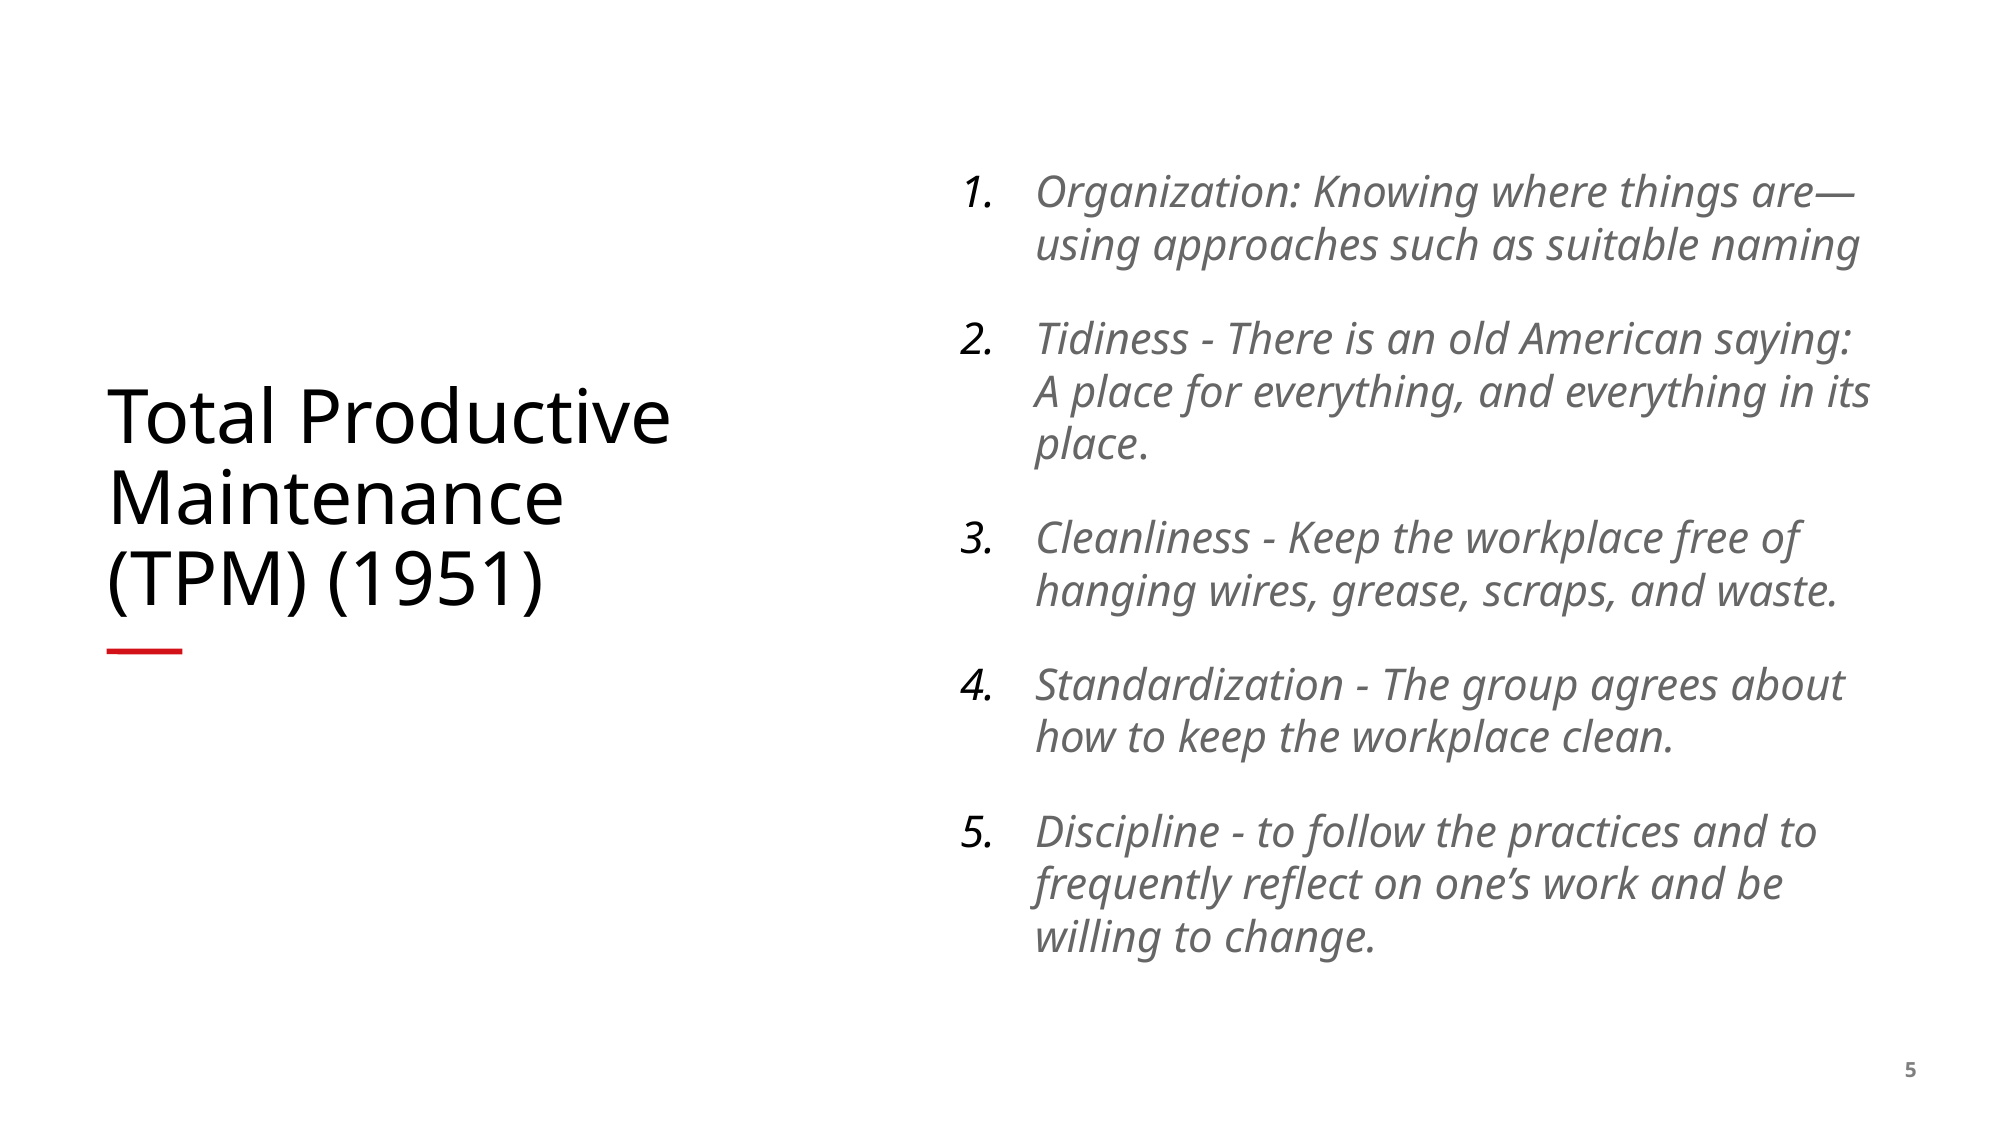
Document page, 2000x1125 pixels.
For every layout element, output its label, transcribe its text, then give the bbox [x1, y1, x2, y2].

title Total Productive Maintenance (TPM) (1951) [108, 452, 768, 622]
list Organization: Knowing where things are—using approaches such as suitable naming Tidiness - There is an old American saying: A place for everything, and everything in its place. Cleanliness - Keep the workplace free of hanging wires, grease, scraps, and waste. Standardization - The group agrees about how to keep the workplace clean. Discipline - to follow the practices and to frequently reflect on one’s work and be willing to change. [960, 0, 1886, 1125]
